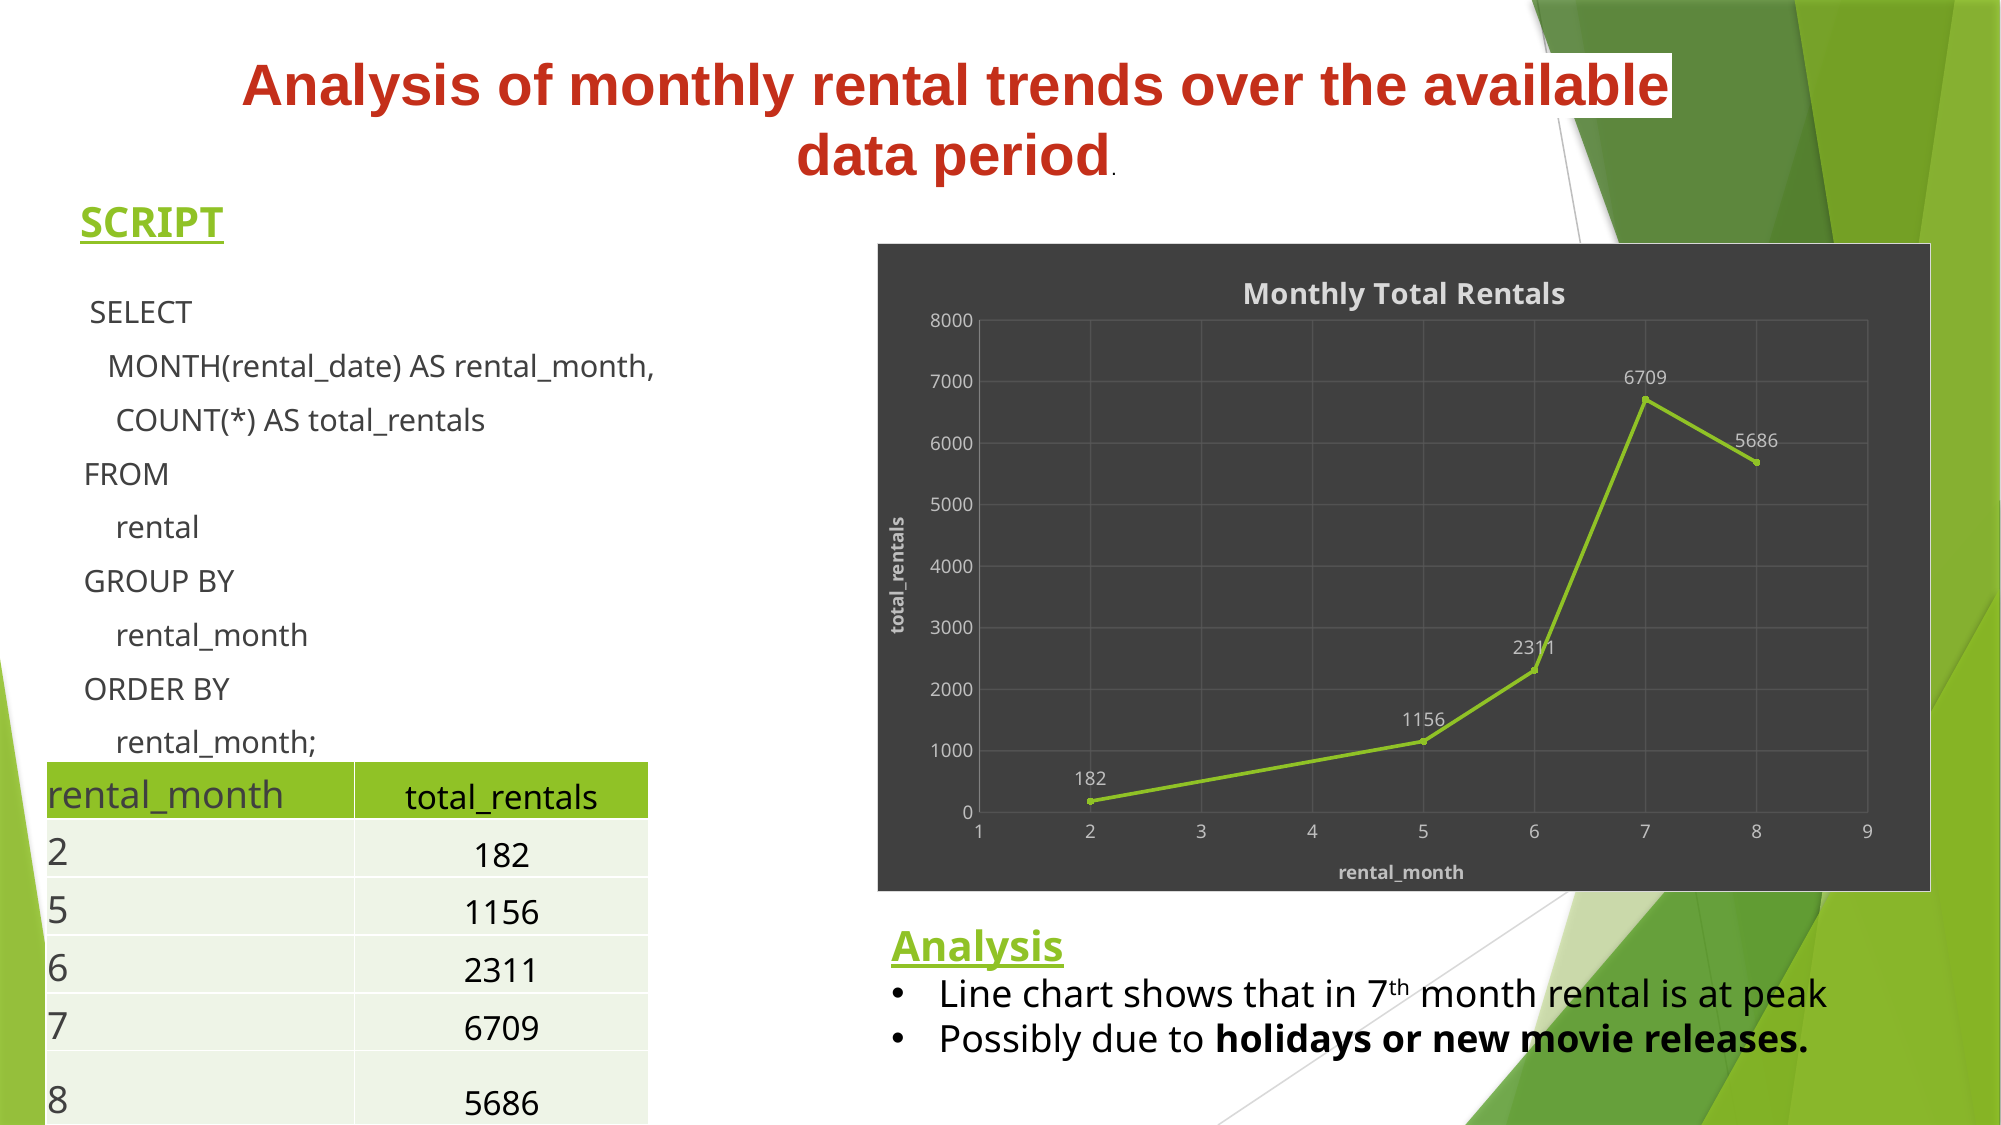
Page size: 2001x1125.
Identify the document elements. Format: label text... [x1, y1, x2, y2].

table_cell 182 [355, 820, 648, 876]
table_cell 7 [47, 994, 354, 1050]
table_header total_rentals [355, 762, 648, 818]
list SELECT MONTH(rental_date) AS rental_month, COUNT(*) AS total_rentals FROM rental GROUP BY rental_month ORDER BY rental_month; [68, 282, 672, 774]
chart [876, 242, 1932, 893]
table_header rental_month [47, 762, 354, 818]
table_cell 2 [47, 820, 354, 876]
title SCRIPT [64, 188, 313, 298]
text_box Analysis Line chart shows that in 7th month rental is at peak Possibly due to holidays or new movie releases. [876, 912, 1877, 1112]
table_cell 8 [47, 1051, 354, 1124]
table_cell 6 [47, 936, 354, 992]
table_cell 6709 [355, 994, 648, 1050]
text_box Analysis of monthly rental trends over the available data period. [84, 39, 1754, 195]
table_cell 5686 [355, 1051, 648, 1124]
table_cell 1156 [355, 878, 648, 934]
table_cell 5 [47, 878, 354, 934]
table_cell 2311 [355, 936, 648, 992]
